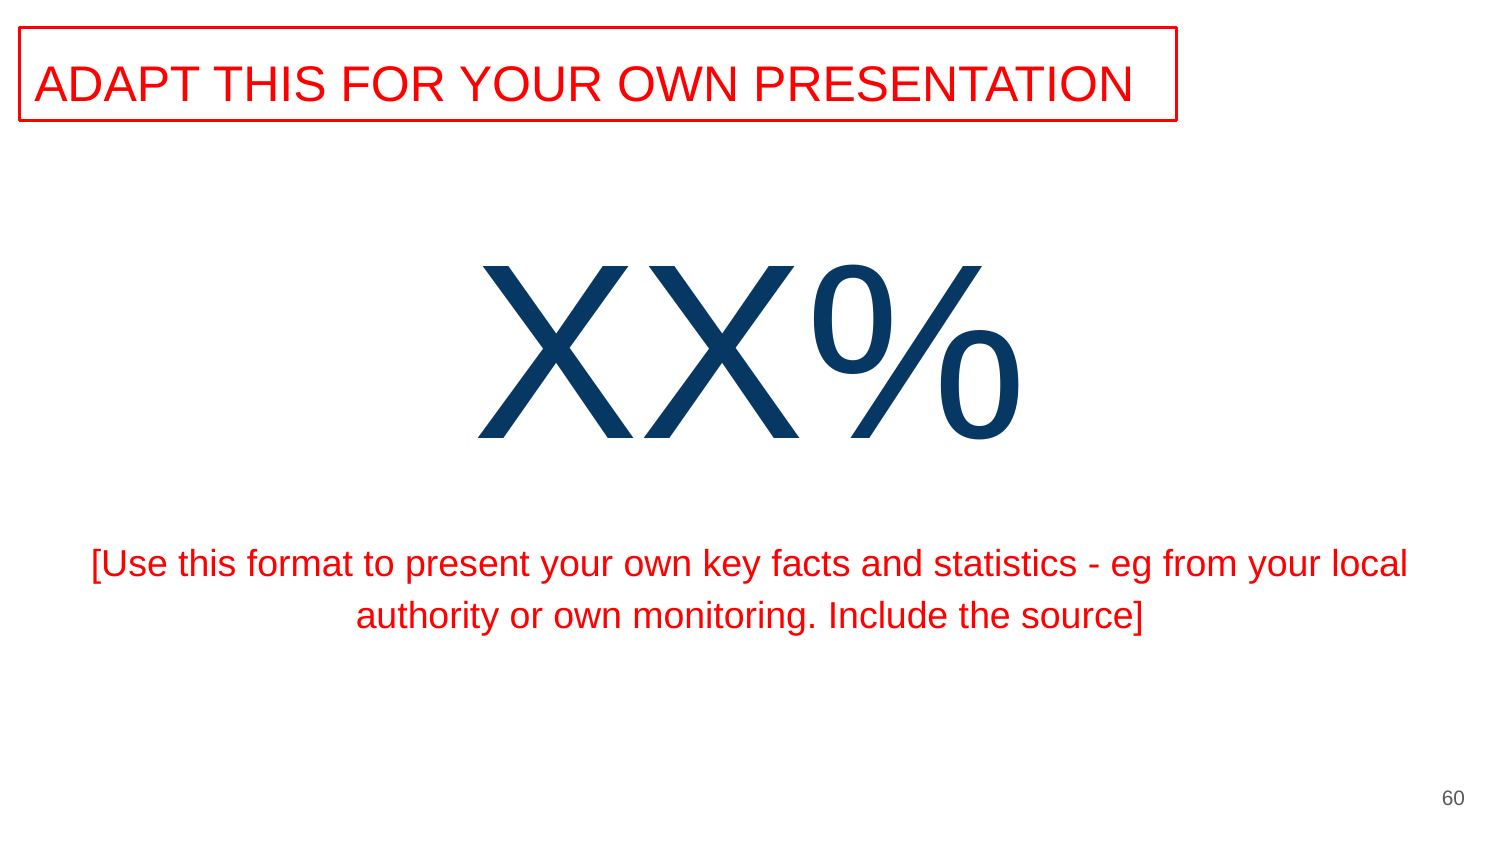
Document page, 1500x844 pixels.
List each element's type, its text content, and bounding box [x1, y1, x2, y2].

subtitle ADAPT THIS FOR YOUR OWN PRESENTATION [19, 27, 1177, 121]
slide_number ‹#› [1389, 764, 1480, 830]
title XX% [51, 181, 1449, 504]
list [Use this format to present your own key facts and statistics - eg from your local authority or own monitoring. Include the source] [51, 517, 1449, 731]
